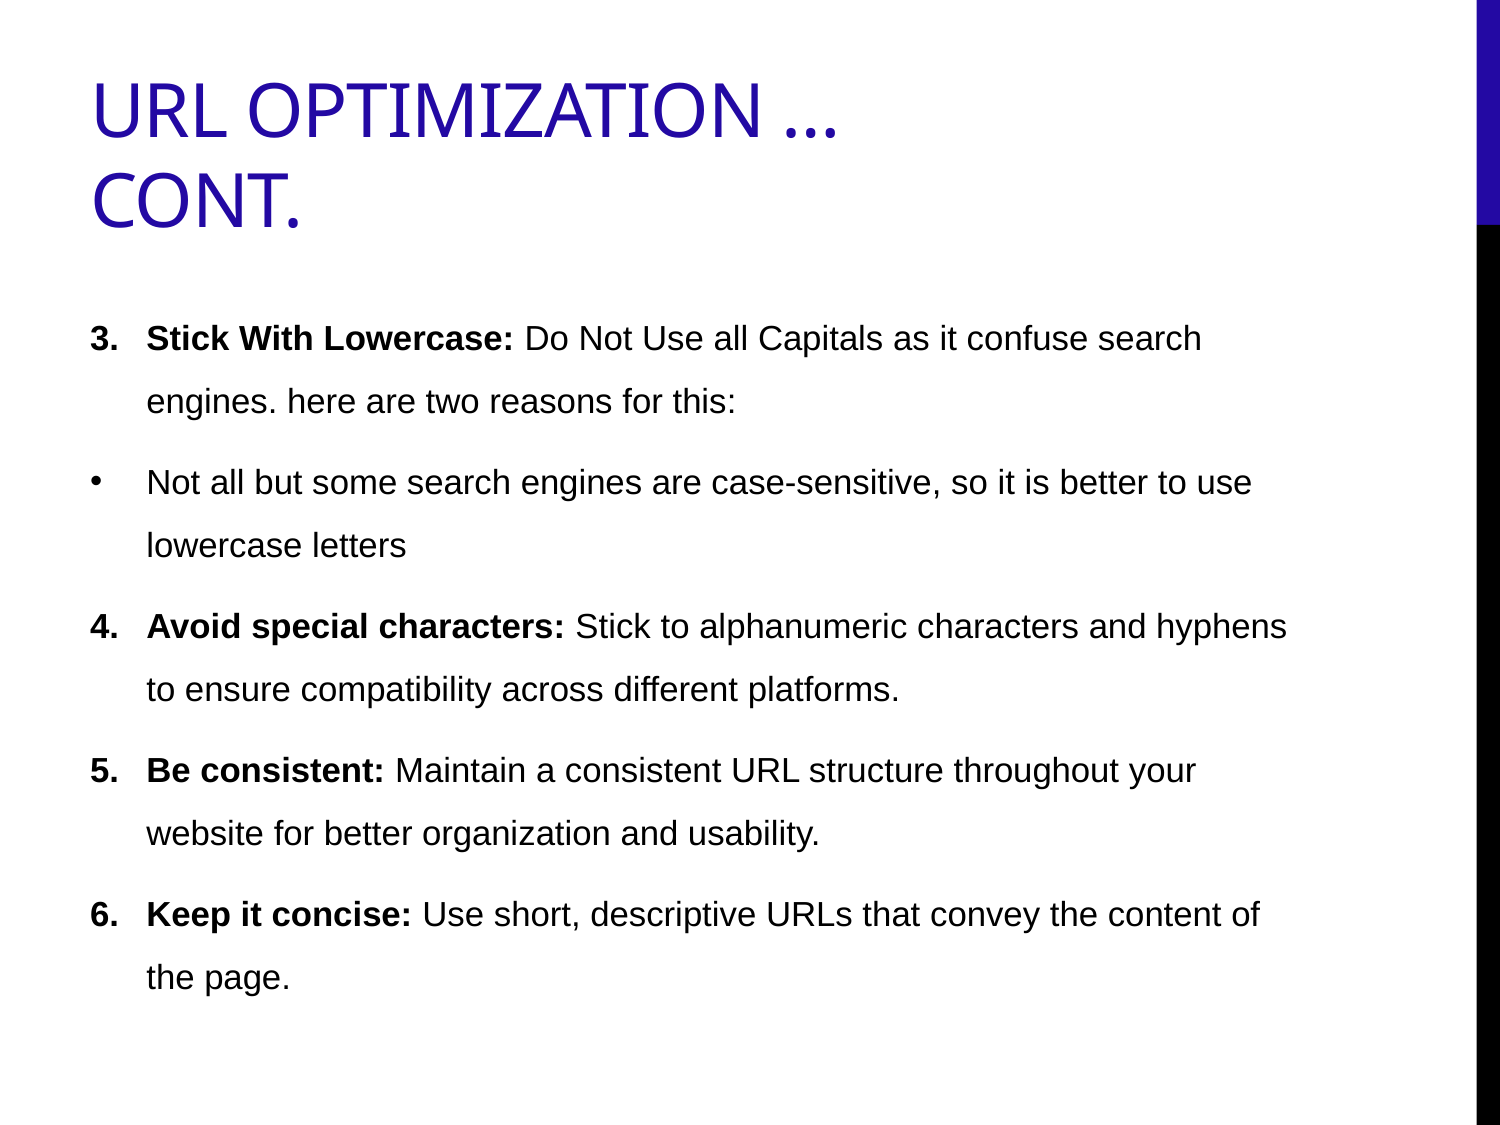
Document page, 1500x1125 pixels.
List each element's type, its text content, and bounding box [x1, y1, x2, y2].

list Stick With Lowercase: Do Not Use all Capitals as it confuse search engines. here are two reasons for this: Not all but some search engines are case-sensitive, so it is better to use lowercase letters Avoid special characters: Stick to alphanumeric characters and hyphens to ensure compatibility across different platforms. Be consistent: Maintain a consistent URL structure throughout your website for better organization and usability. Keep it concise: Use short, descriptive URLs that convey the content of the page. [75, 287, 1325, 1005]
title URL Optimization … cont. [75, 25, 1025, 250]
